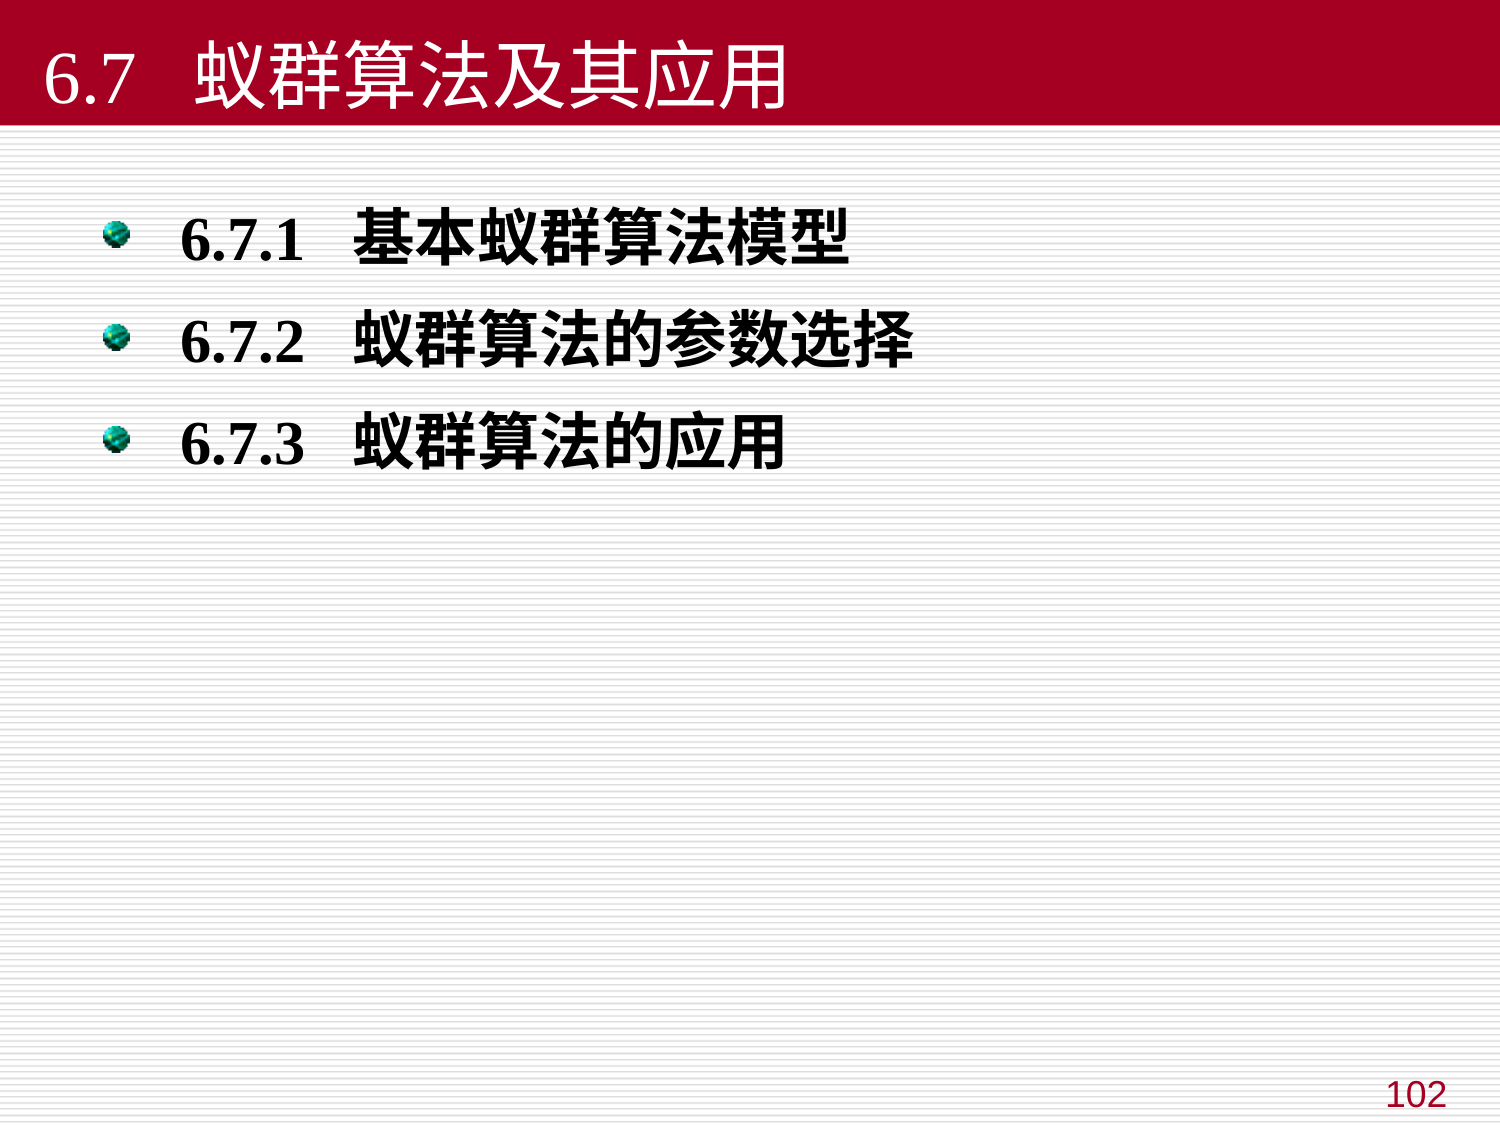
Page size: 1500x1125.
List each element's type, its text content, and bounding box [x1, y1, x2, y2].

picture [0, 126, 1500, 1125]
list 6.7.1 基本蚁群算法模型 6.7.2 蚁群算法的参数选择 6.7.3 蚁群算法的应用 [88, 174, 1500, 1061]
picture [103, 426, 130, 453]
picture [103, 324, 130, 351]
slide_number 102 [1137, 1062, 1463, 1122]
picture [103, 221, 130, 248]
text_box 6.7 蚁群算法及其应用 [0, 0, 1500, 126]
